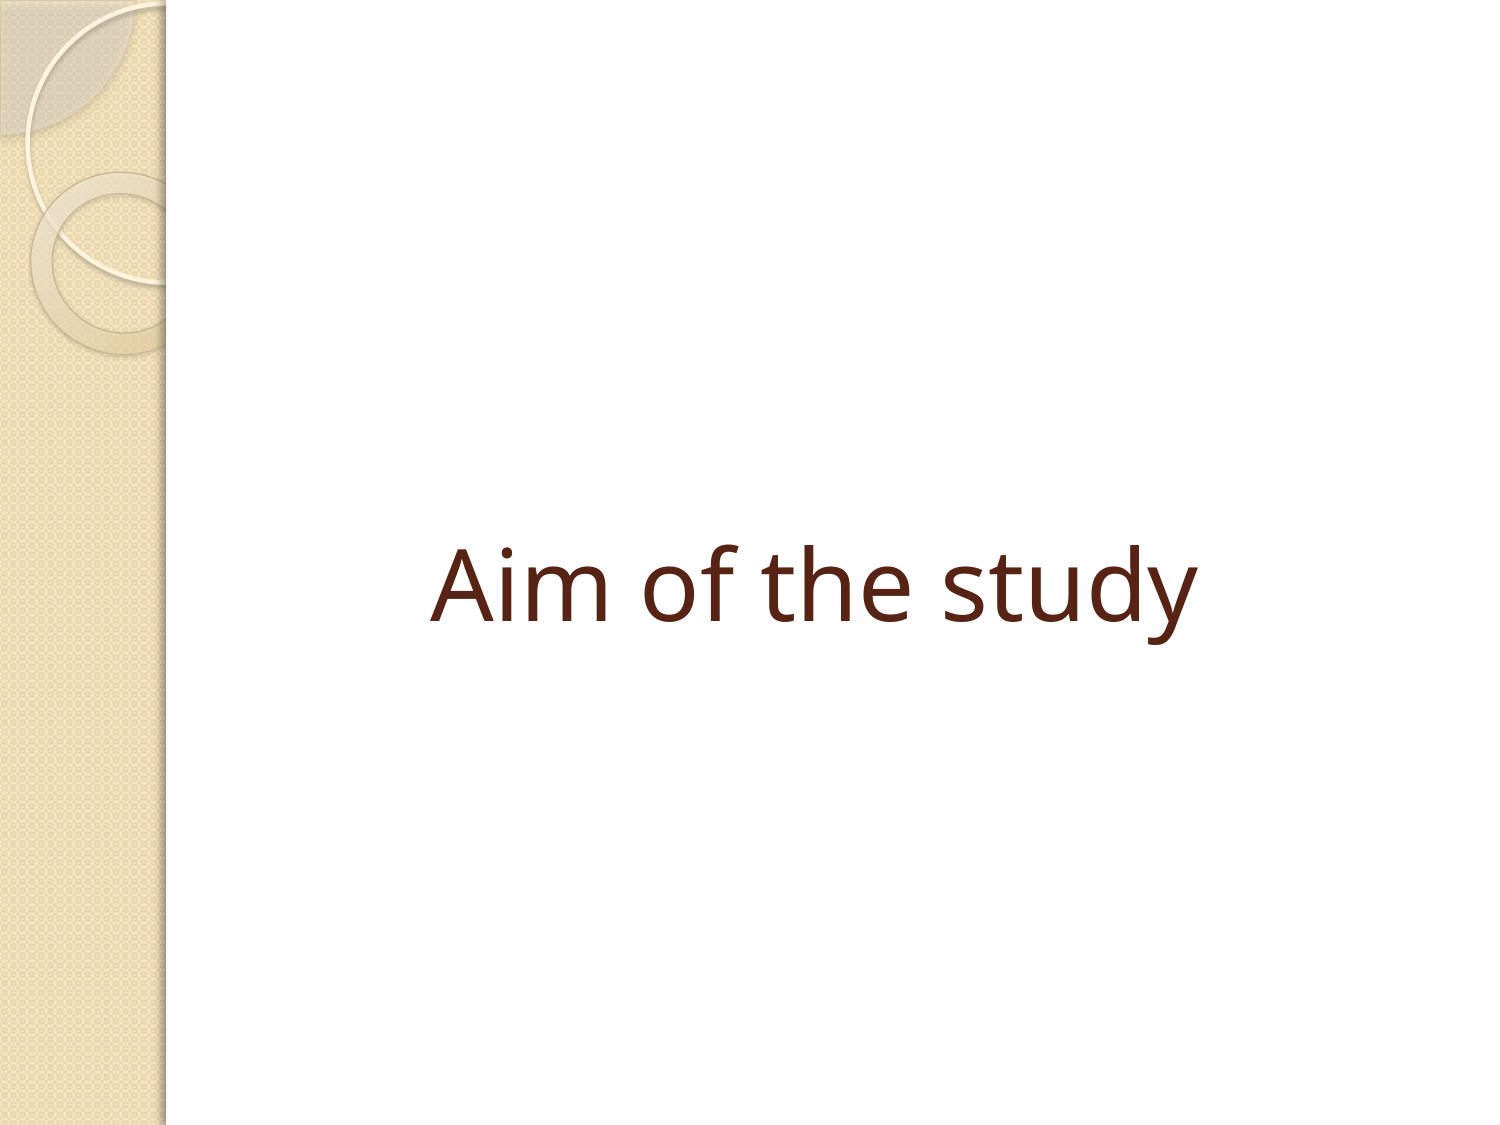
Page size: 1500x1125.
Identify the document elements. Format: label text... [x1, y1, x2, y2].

title Aim of the study [200, 487, 1430, 675]
